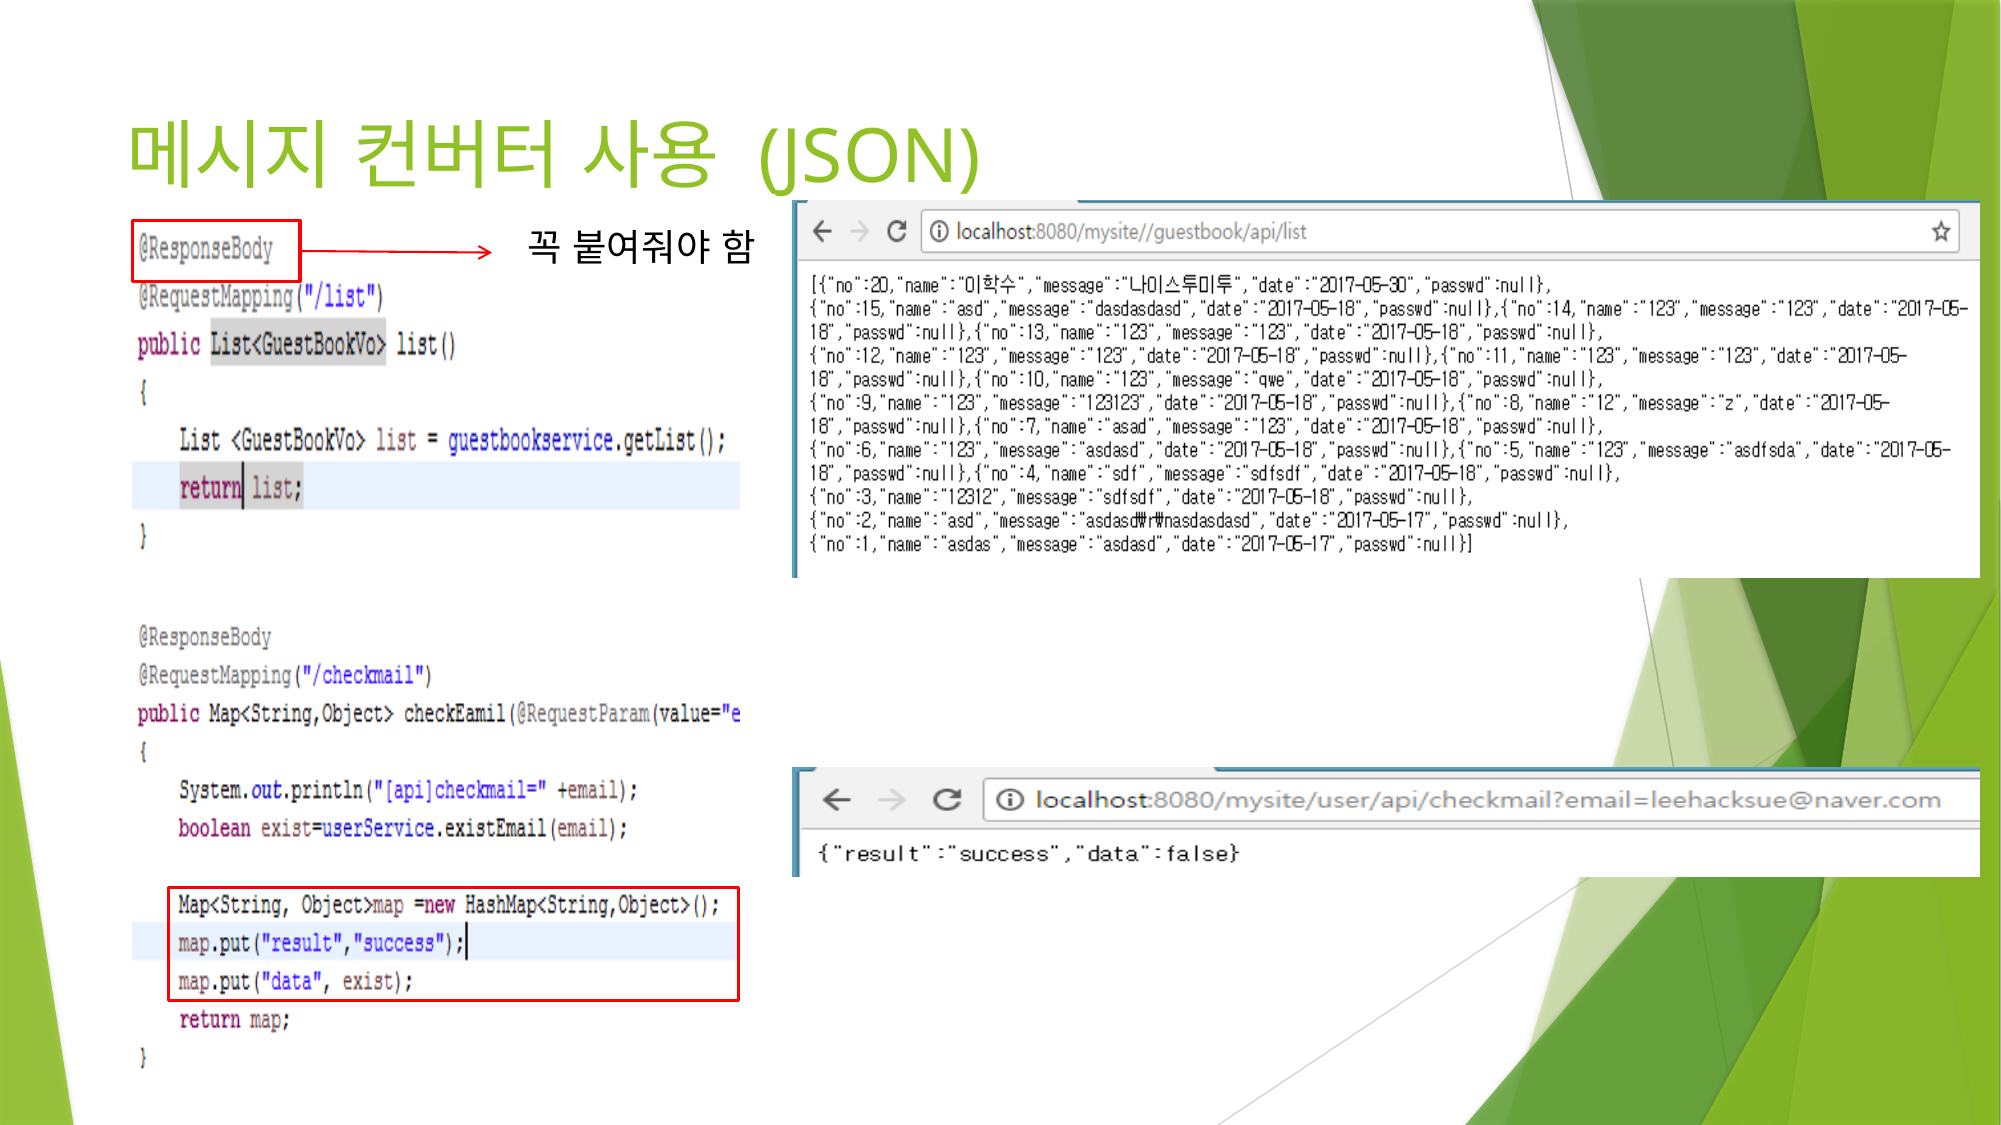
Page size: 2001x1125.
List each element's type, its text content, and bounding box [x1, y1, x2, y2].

picture [791, 766, 1980, 877]
picture [791, 199, 1980, 579]
text_box 꼭 붙여줘야 함 [512, 216, 786, 277]
picture [131, 612, 740, 1089]
picture [131, 220, 740, 579]
title 메시지 컨버터 사용 (JSON) [111, 99, 1522, 317]
